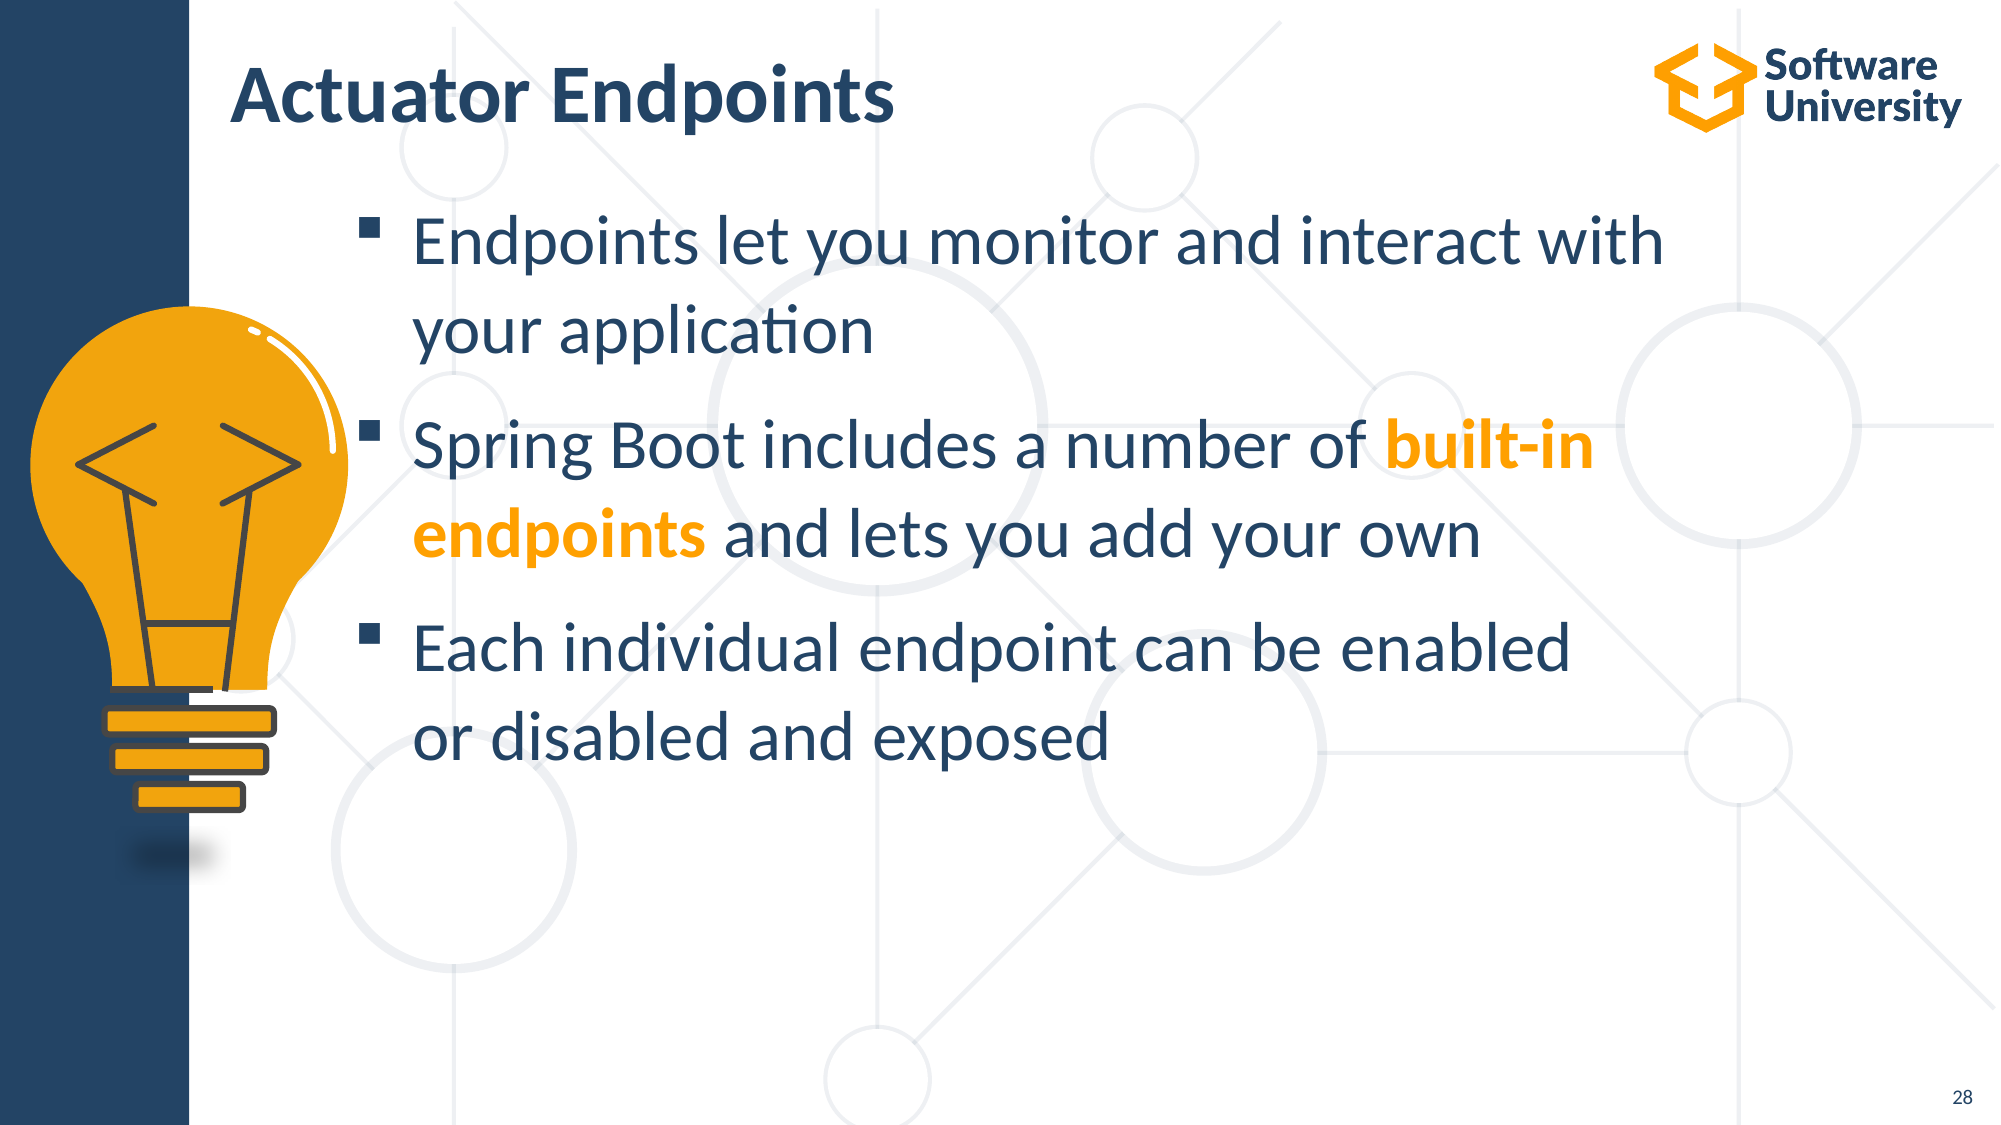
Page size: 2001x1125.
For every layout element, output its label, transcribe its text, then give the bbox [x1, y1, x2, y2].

title Actuator Endpoints [212, 16, 1628, 162]
list Endpoints let you monitor and interact with your application Spring Boot includes a number of built-in endpoints and lets you add your own Each individual endpoint can be enabled or disabled and exposed [335, 183, 1968, 1094]
slide_number 28 [1927, 1067, 1989, 1117]
picture [1641, 31, 1973, 145]
